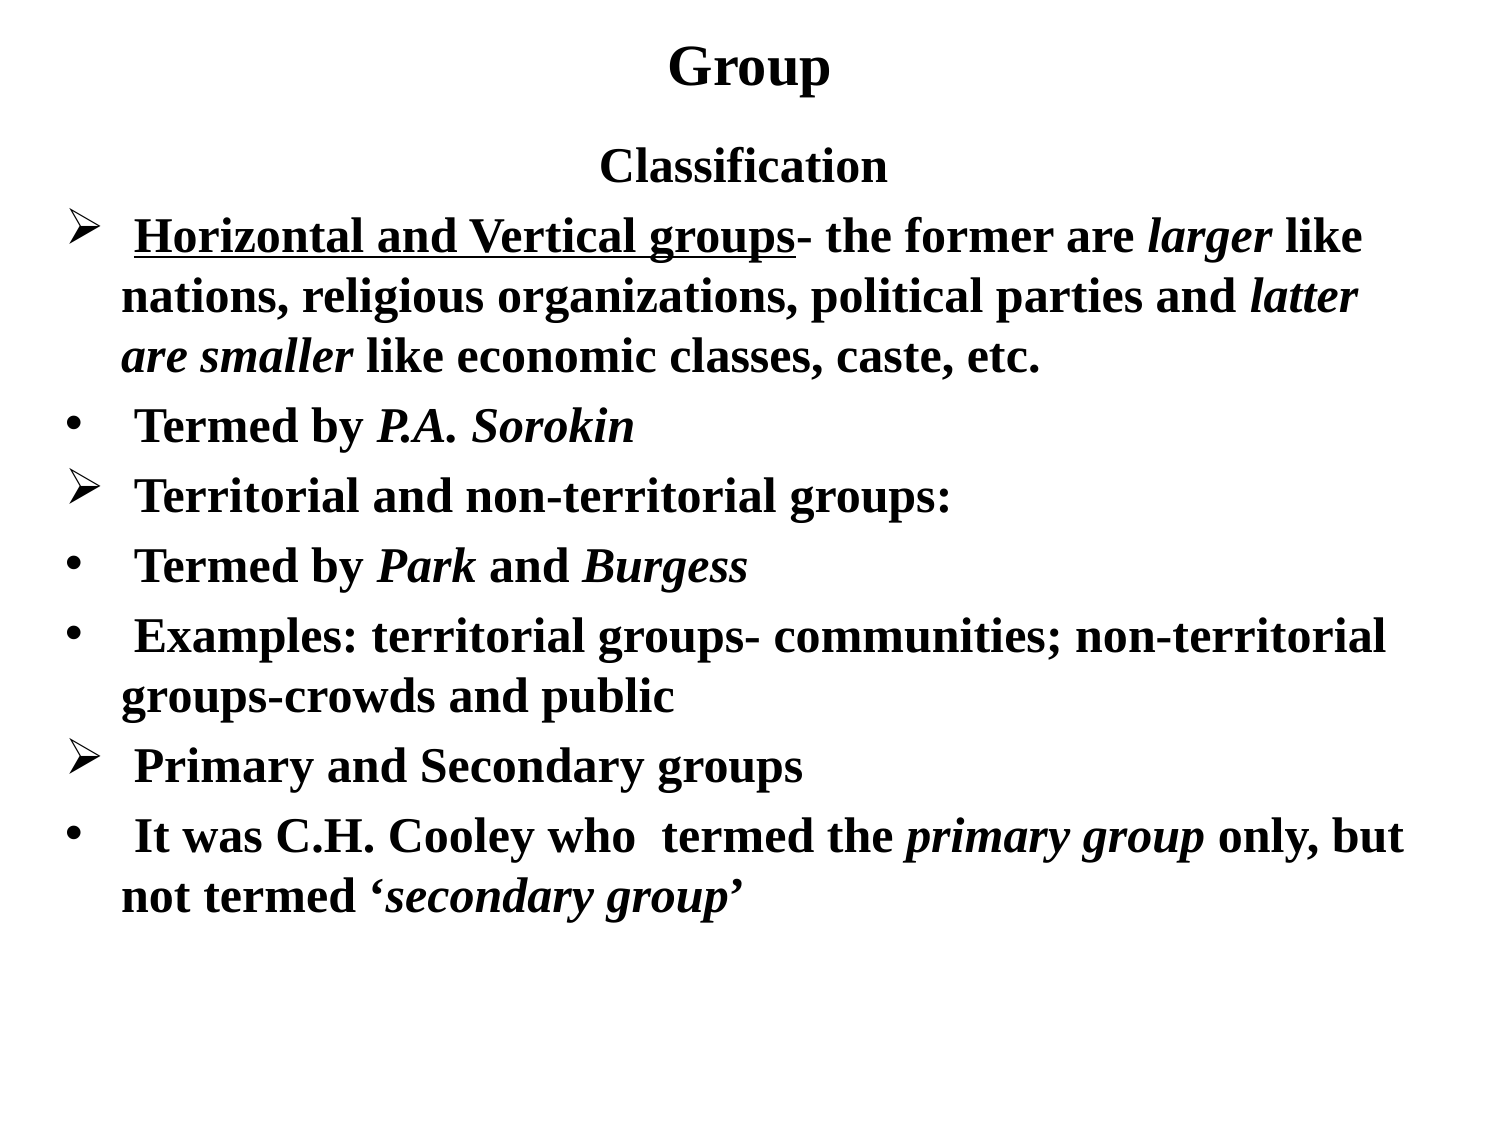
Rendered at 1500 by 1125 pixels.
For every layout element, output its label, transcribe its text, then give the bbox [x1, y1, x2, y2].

subtitle Classification Horizontal and Vertical groups- the former are larger like nations, religious organizations, political parties and latter are smaller like economic classes, caste, etc. Termed by P.A. Sorokin Territorial and non-territorial groups: Termed by Park and Burgess Examples: territorial groups- communities; non-territorial groups-crowds and public Primary and Secondary groups It was C.H. Cooley who termed the primary group only, but not termed ‘secondary group’ [50, 125, 1438, 950]
title Group [62, 37, 1438, 88]
